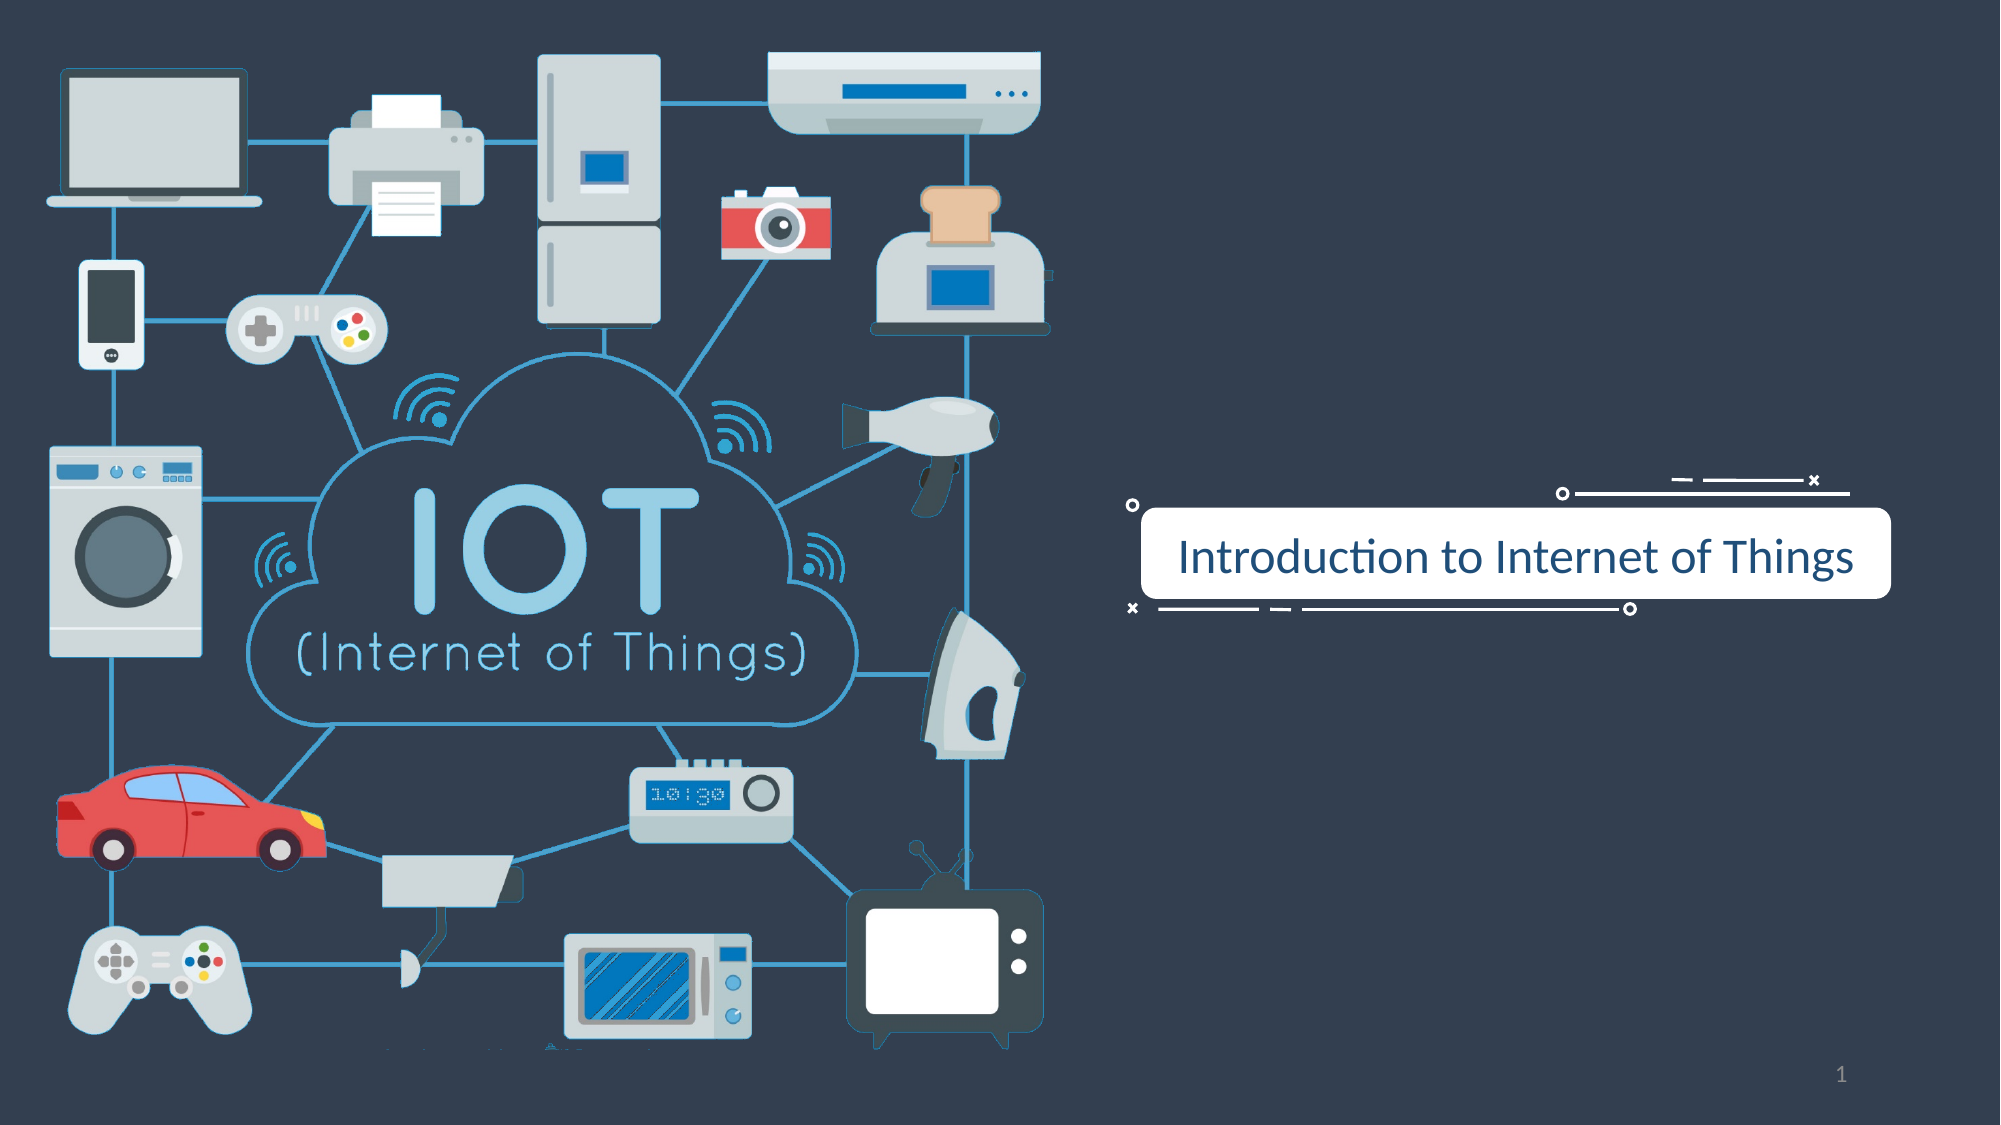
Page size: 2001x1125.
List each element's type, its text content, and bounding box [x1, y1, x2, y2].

slide_number 1 [1412, 1042, 1863, 1103]
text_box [1127, 475, 1892, 615]
picture [0, 0, 1100, 1050]
